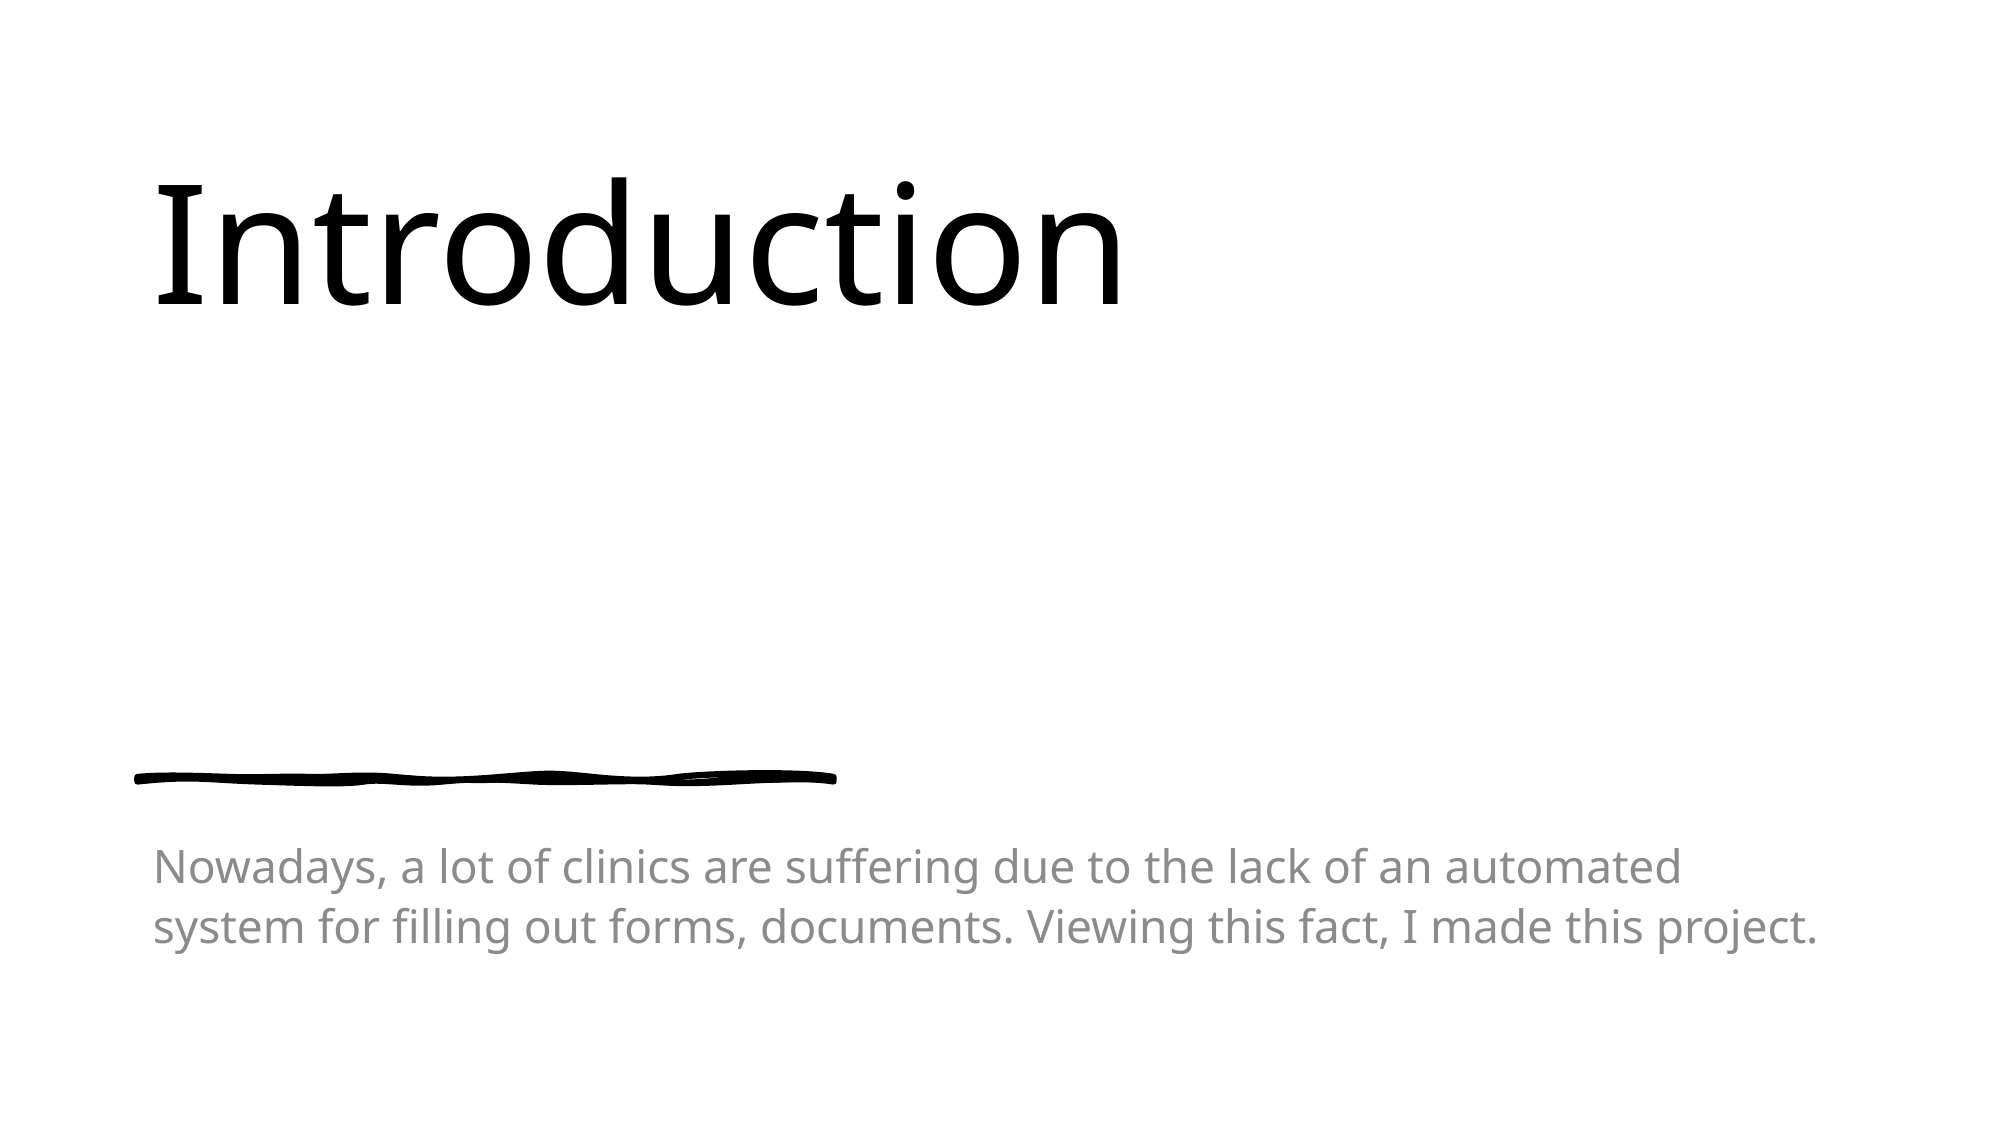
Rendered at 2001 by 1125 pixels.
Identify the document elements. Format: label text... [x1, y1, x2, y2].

title Introduction [138, 73, 1863, 346]
list Nowadays, a lot of clinics are suffering due to the lack of an automated system for filling out forms, documents. Viewing this fact, I made this project. [138, 824, 1863, 1009]
